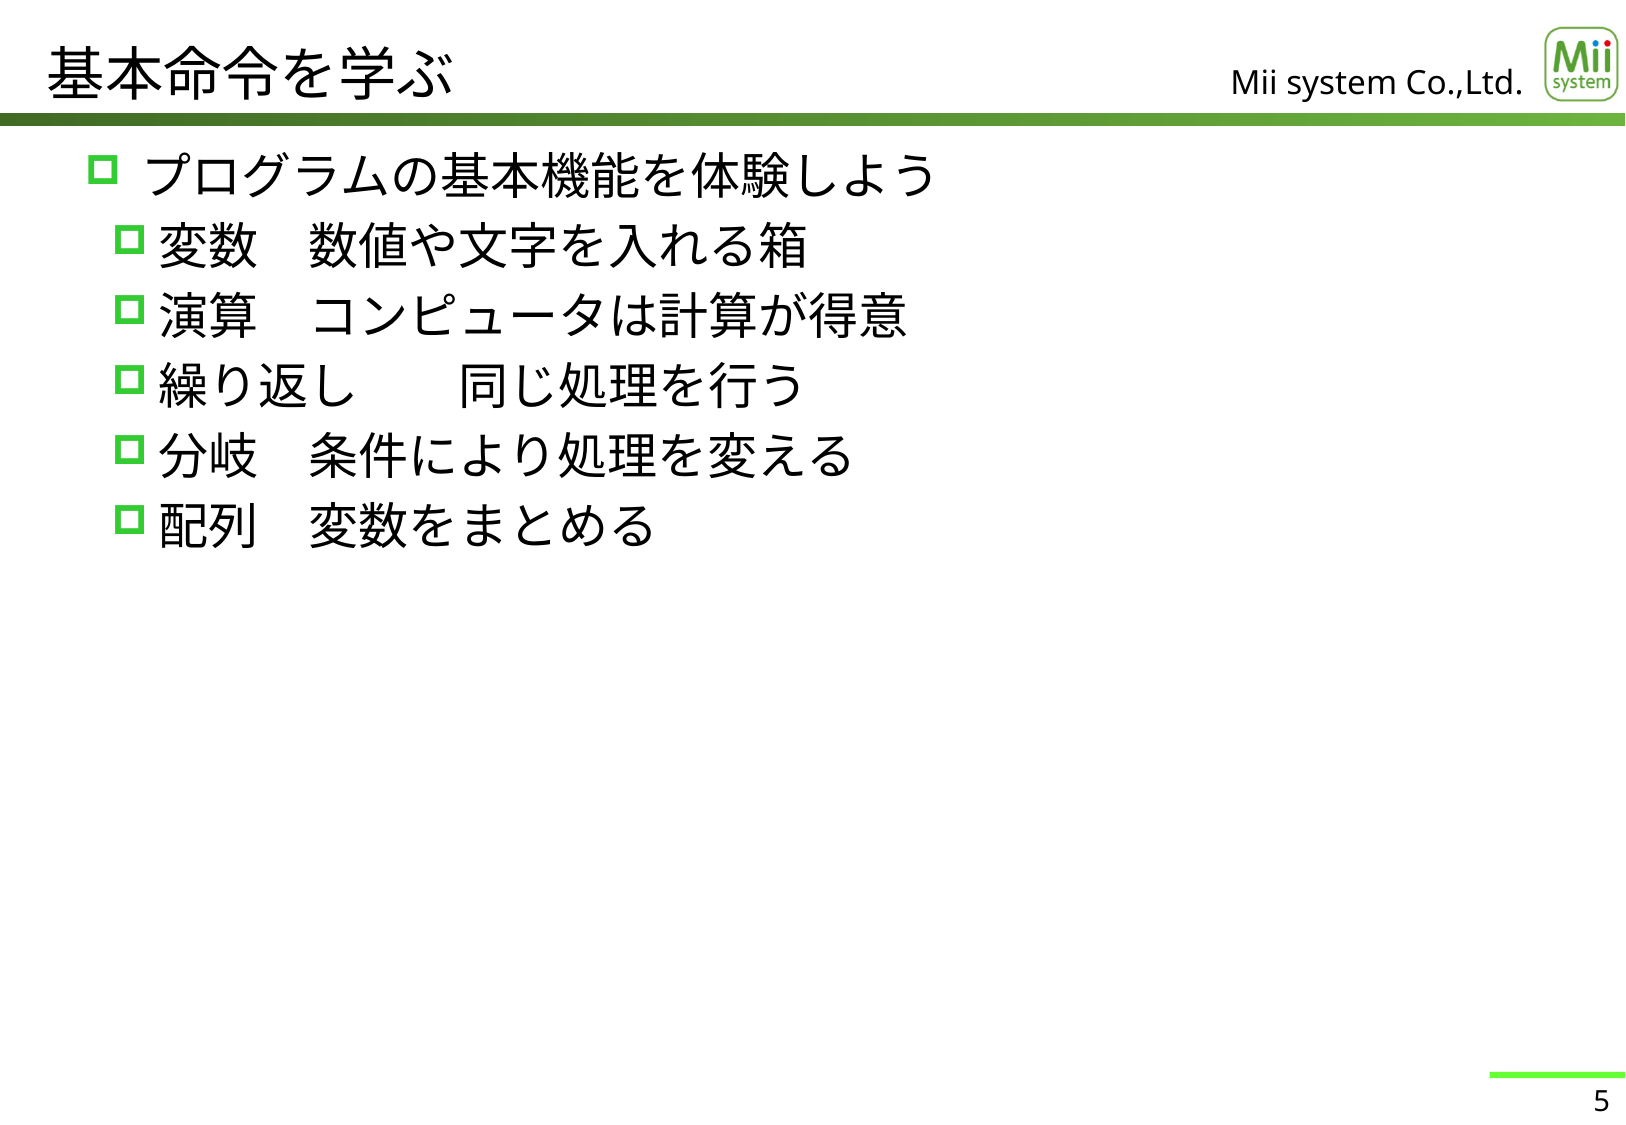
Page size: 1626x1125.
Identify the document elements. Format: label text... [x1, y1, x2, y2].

picture [1543, 26, 1619, 102]
list プログラムの基本機能を体験しよう 変数 数値や文字を入れる箱 演算 コンピュータは計算が得意 繰り返し 同じ処理を行う 分岐 条件により処理を変える 配列 変数をまとめる [70, 137, 1581, 610]
title 基本命令を学ぶ [31, 31, 1159, 114]
slide_number 5 [1497, 1074, 1625, 1118]
